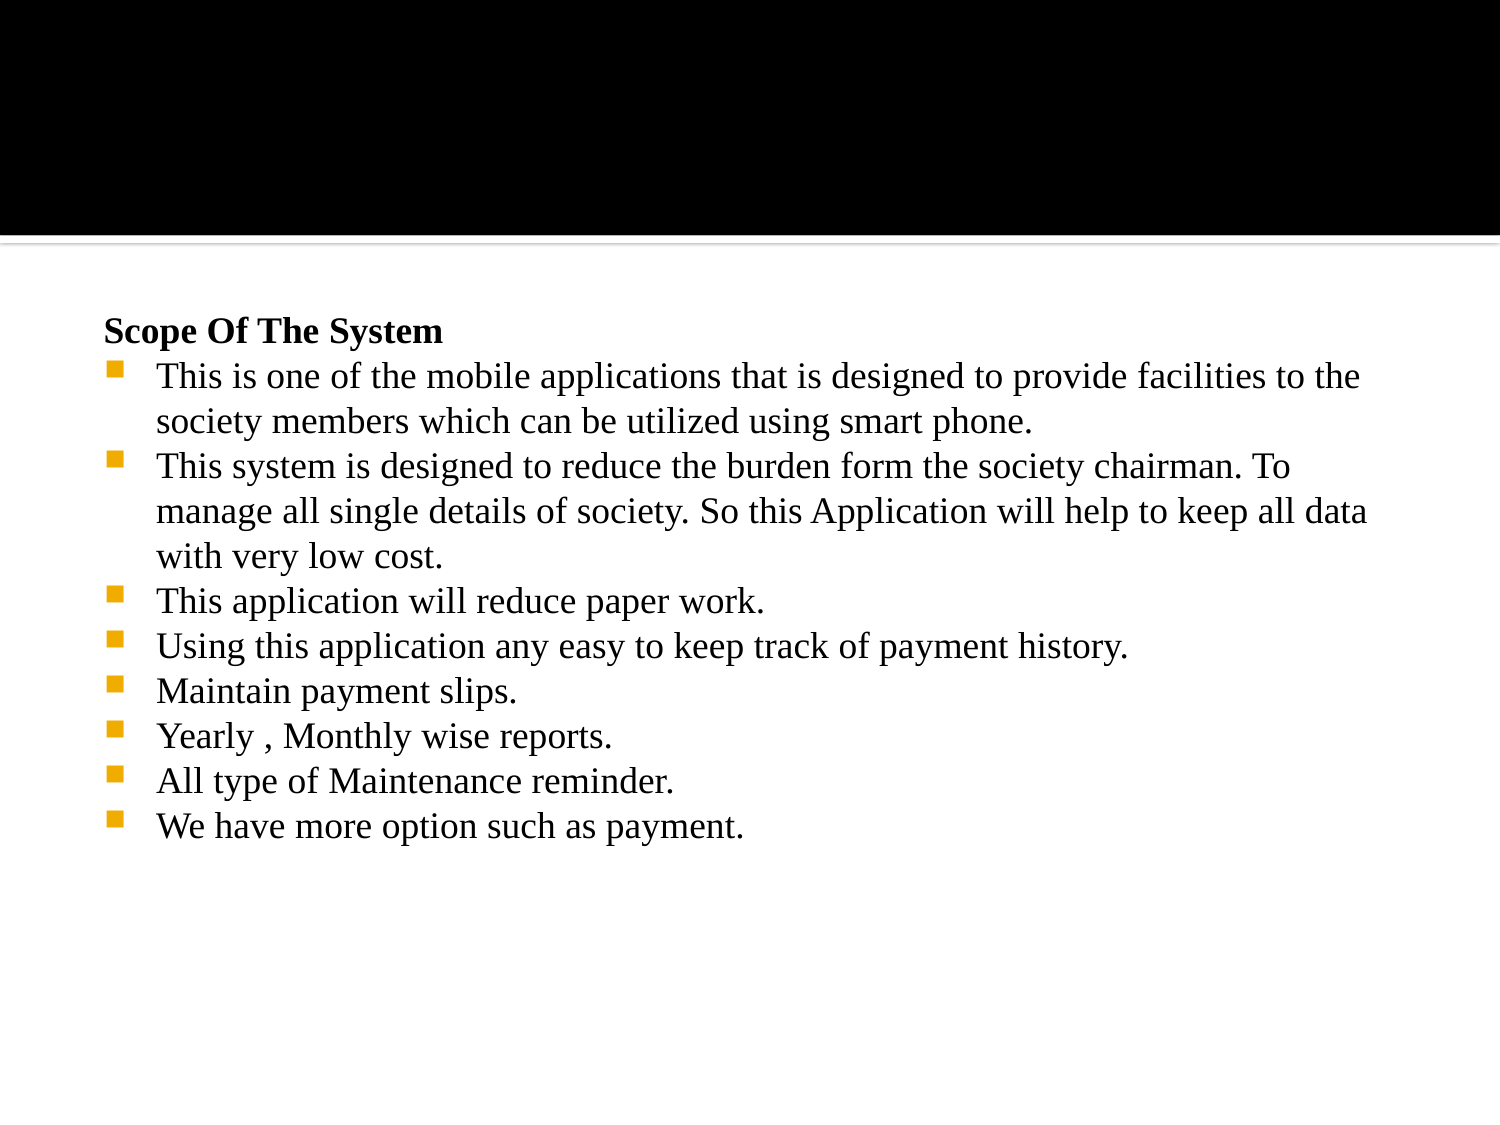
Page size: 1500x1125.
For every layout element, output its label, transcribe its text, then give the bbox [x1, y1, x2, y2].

list Scope Of The System This is one of the mobile applications that is designed to provide facilities to the society members which can be utilized using smart phone. This system is designed to reduce the burden form the society chairman. To manage all single details of society. So this Application will help to keep all data with very low cost. This application will reduce paper work. Using this application any easy to keep track of payment history. Maintain payment slips. Yearly , Monthly wise reports. All type of Maintenance reminder. We have more option such as payment. [75, 291, 1425, 1050]
